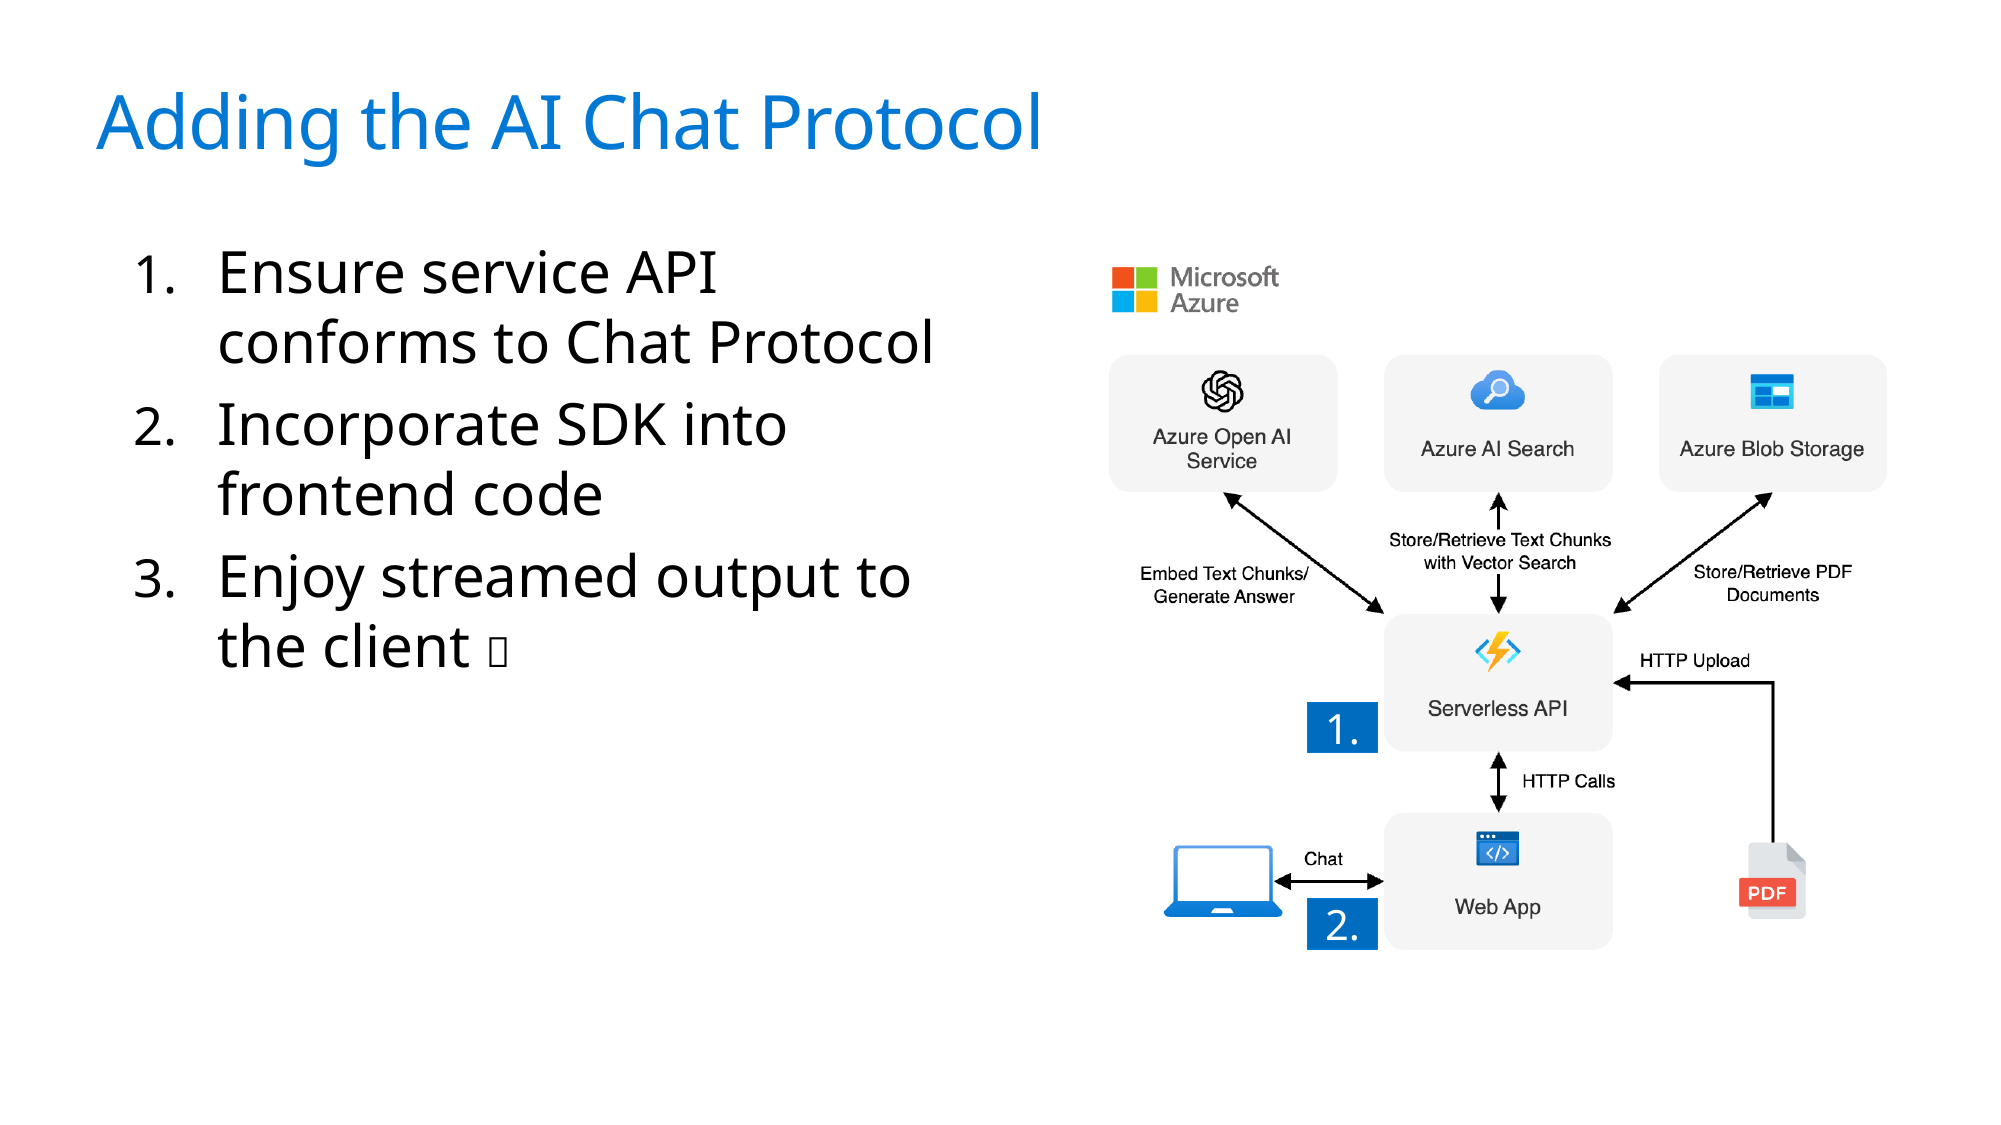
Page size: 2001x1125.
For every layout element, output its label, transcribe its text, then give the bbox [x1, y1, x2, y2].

list Ensure service API conforms to Chat Protocol Incorporate SDK into frontend code Enjoy streamed output to the client 🙂 [95, 235, 951, 688]
picture [1047, 216, 1947, 1010]
title Adding the AI Chat Protocol [96, 75, 1904, 166]
